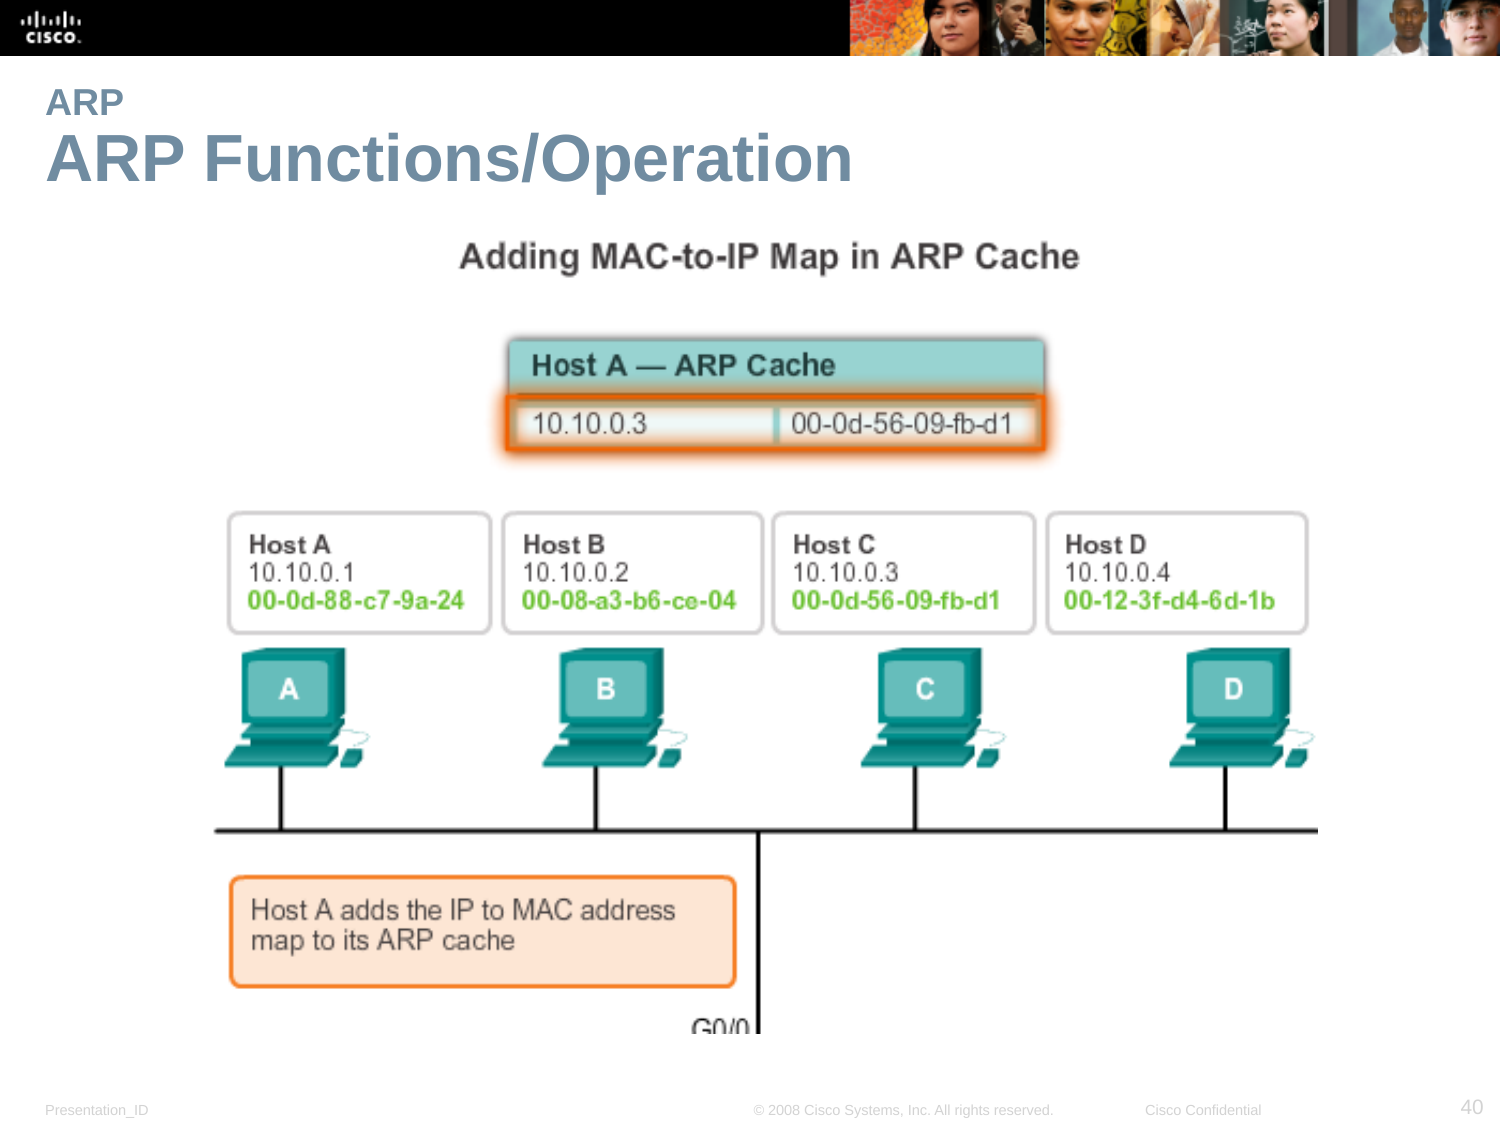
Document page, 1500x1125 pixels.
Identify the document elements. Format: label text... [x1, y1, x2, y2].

picture [0, 0, 1500, 56]
title ARP ARP Functions/Operation [31, 64, 1471, 203]
picture [206, 234, 1318, 1034]
